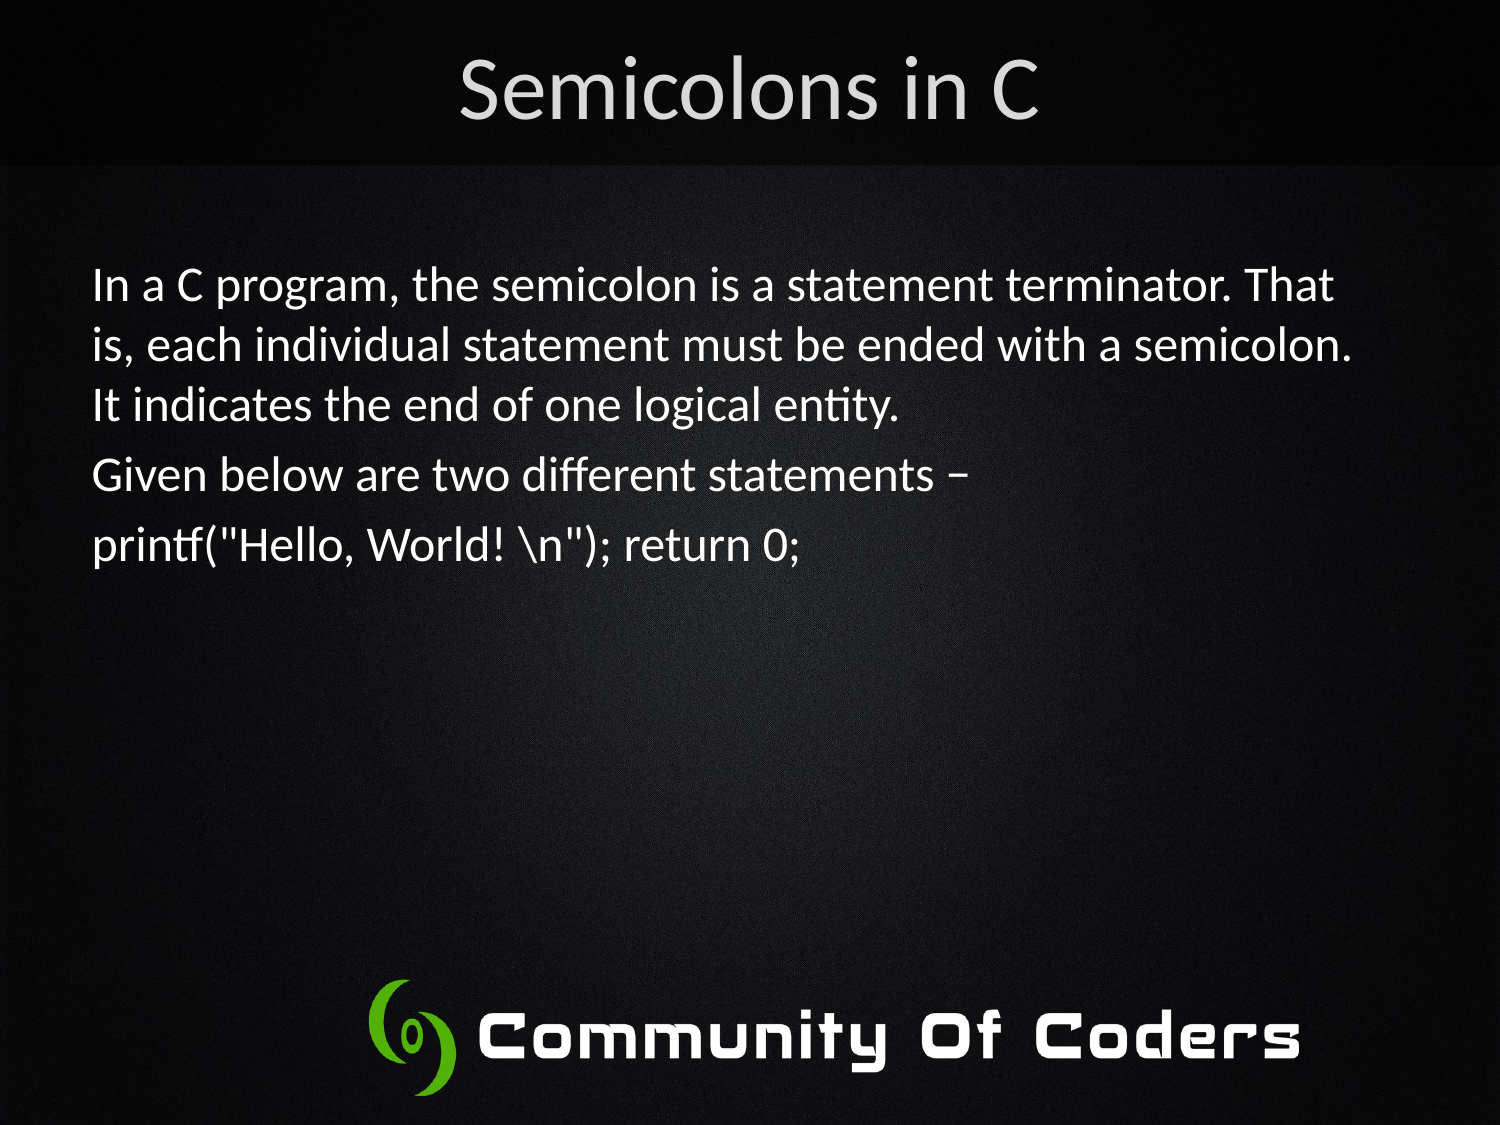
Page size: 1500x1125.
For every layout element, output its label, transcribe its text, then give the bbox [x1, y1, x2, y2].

title Semicolons in C [0, 0, 1500, 166]
picture [0, 166, 1500, 1125]
subtitle In a C program, the semicolon is a statement terminator. That is, each individual statement must be ended with a semicolon. It indicates the end of one logical entity. Given below are two different statements − printf("Hello, World! \n"); return 0; [76, 243, 1388, 1035]
